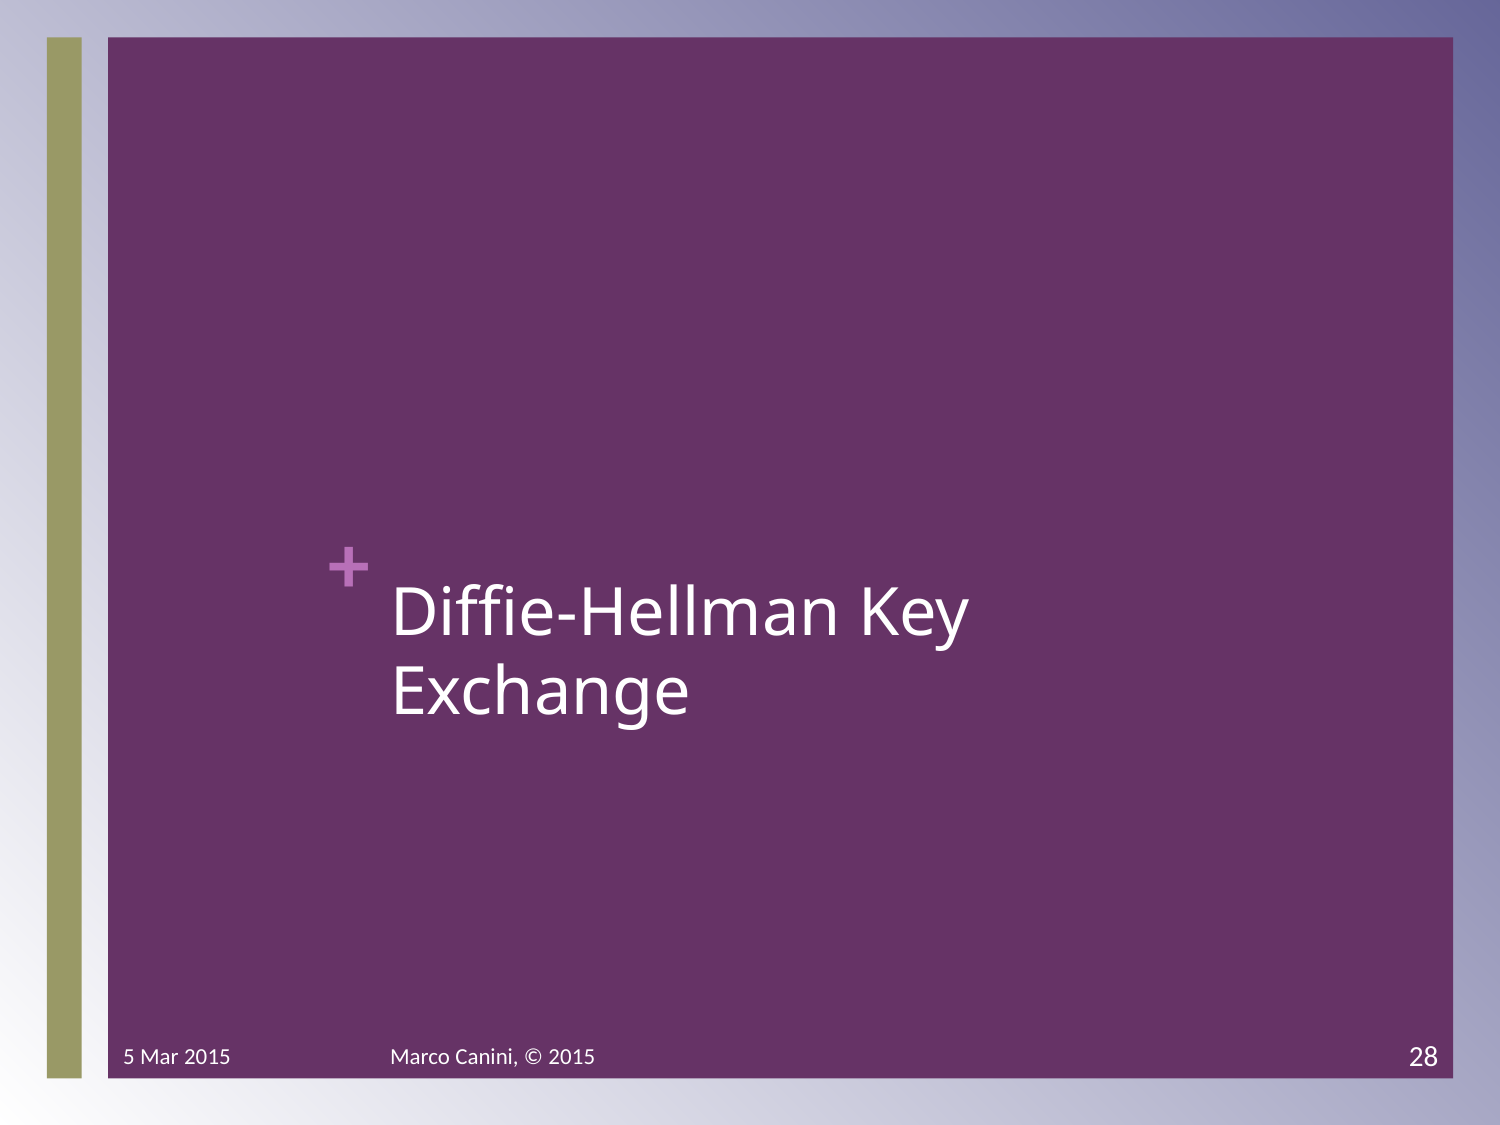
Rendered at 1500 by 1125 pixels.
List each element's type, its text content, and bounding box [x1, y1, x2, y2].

footer Marco Canini, © 2015 [375, 1025, 1300, 1085]
title Diffie-Hellman Key Exchange [375, 512, 1300, 736]
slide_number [108, 1025, 350, 1085]
slide_number 28 [1362, 1025, 1454, 1085]
